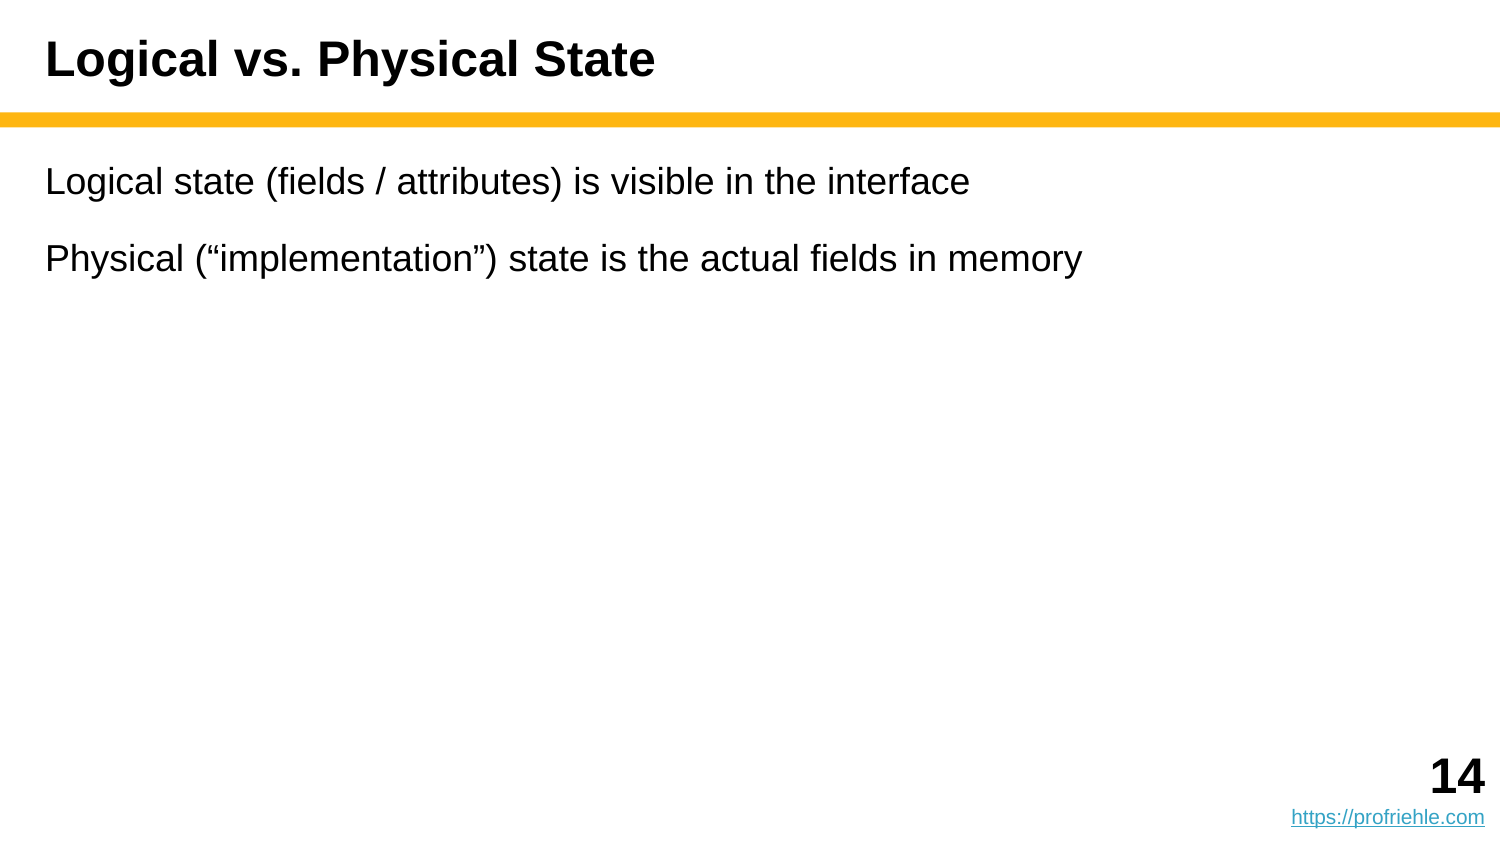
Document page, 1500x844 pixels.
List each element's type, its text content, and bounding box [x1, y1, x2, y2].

slide_number ‹#› https://profriehle.com [1200, 693, 1500, 844]
title Logical vs. Physical State [0, 0, 1500, 113]
list Logical state (fields / attributes) is visible in the interface Physical (“implementation”) state is the actual fields in memory [45, 150, 1455, 825]
